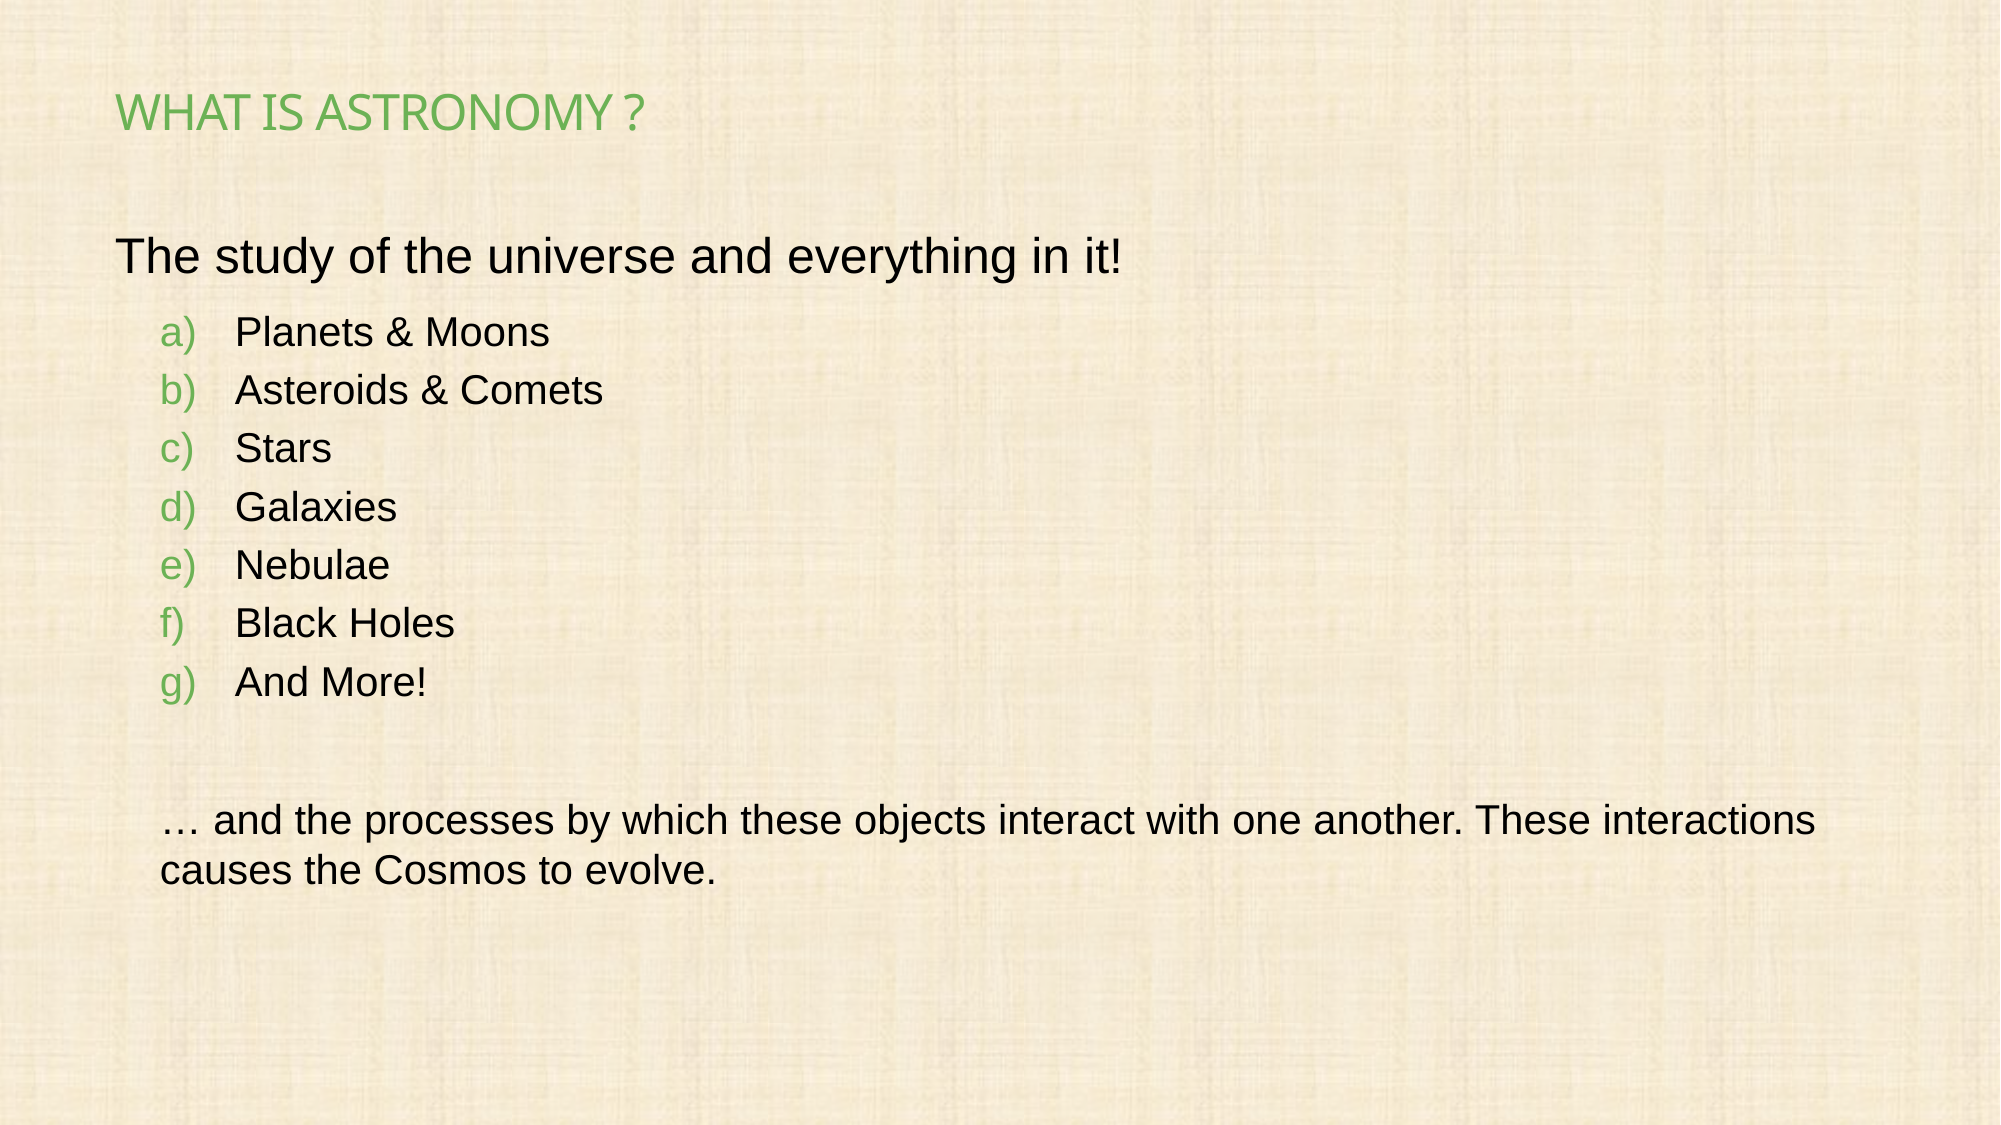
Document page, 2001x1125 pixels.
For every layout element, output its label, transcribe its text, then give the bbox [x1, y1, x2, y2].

list The study of the universe and everything in it! Planets & Moons Asteroids & Comets Stars Galaxies Nebulae Black Holes And More! … and the processes by which these objects interact with one another. These interactions causes the Cosmos to evolve. [99, 216, 1864, 986]
title What is Astronomy ? [99, 39, 1864, 148]
